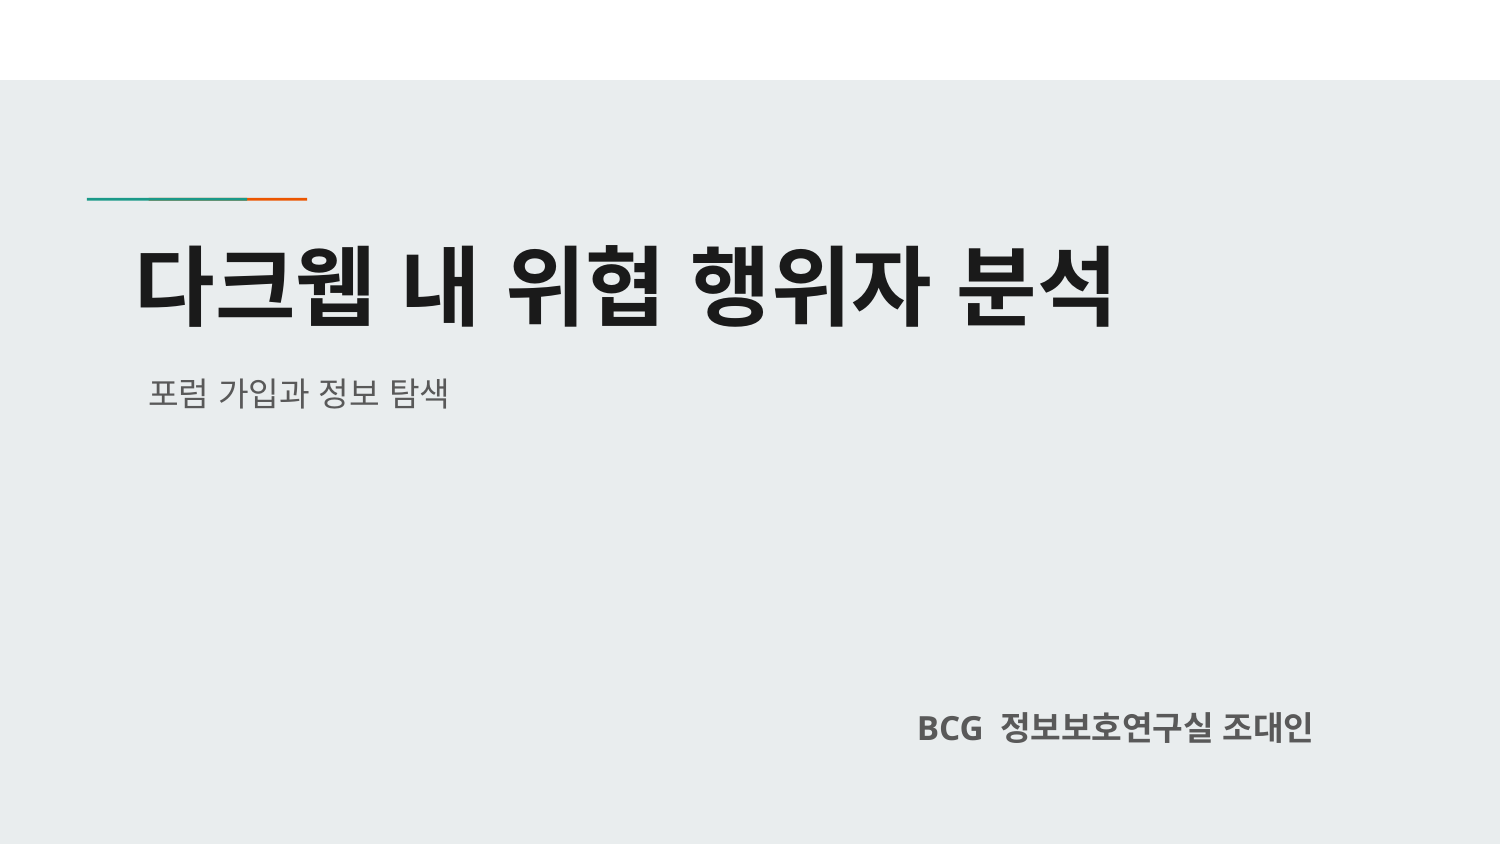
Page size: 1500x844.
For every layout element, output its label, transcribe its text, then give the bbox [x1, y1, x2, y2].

text_box BCG 정보보호연구실 조대인 [901, 692, 1395, 763]
subtitle 포럼 가입과 정보 탐색 [133, 358, 1395, 448]
title 다크웹 내 위협 행위자 분석 [119, 216, 1381, 490]
